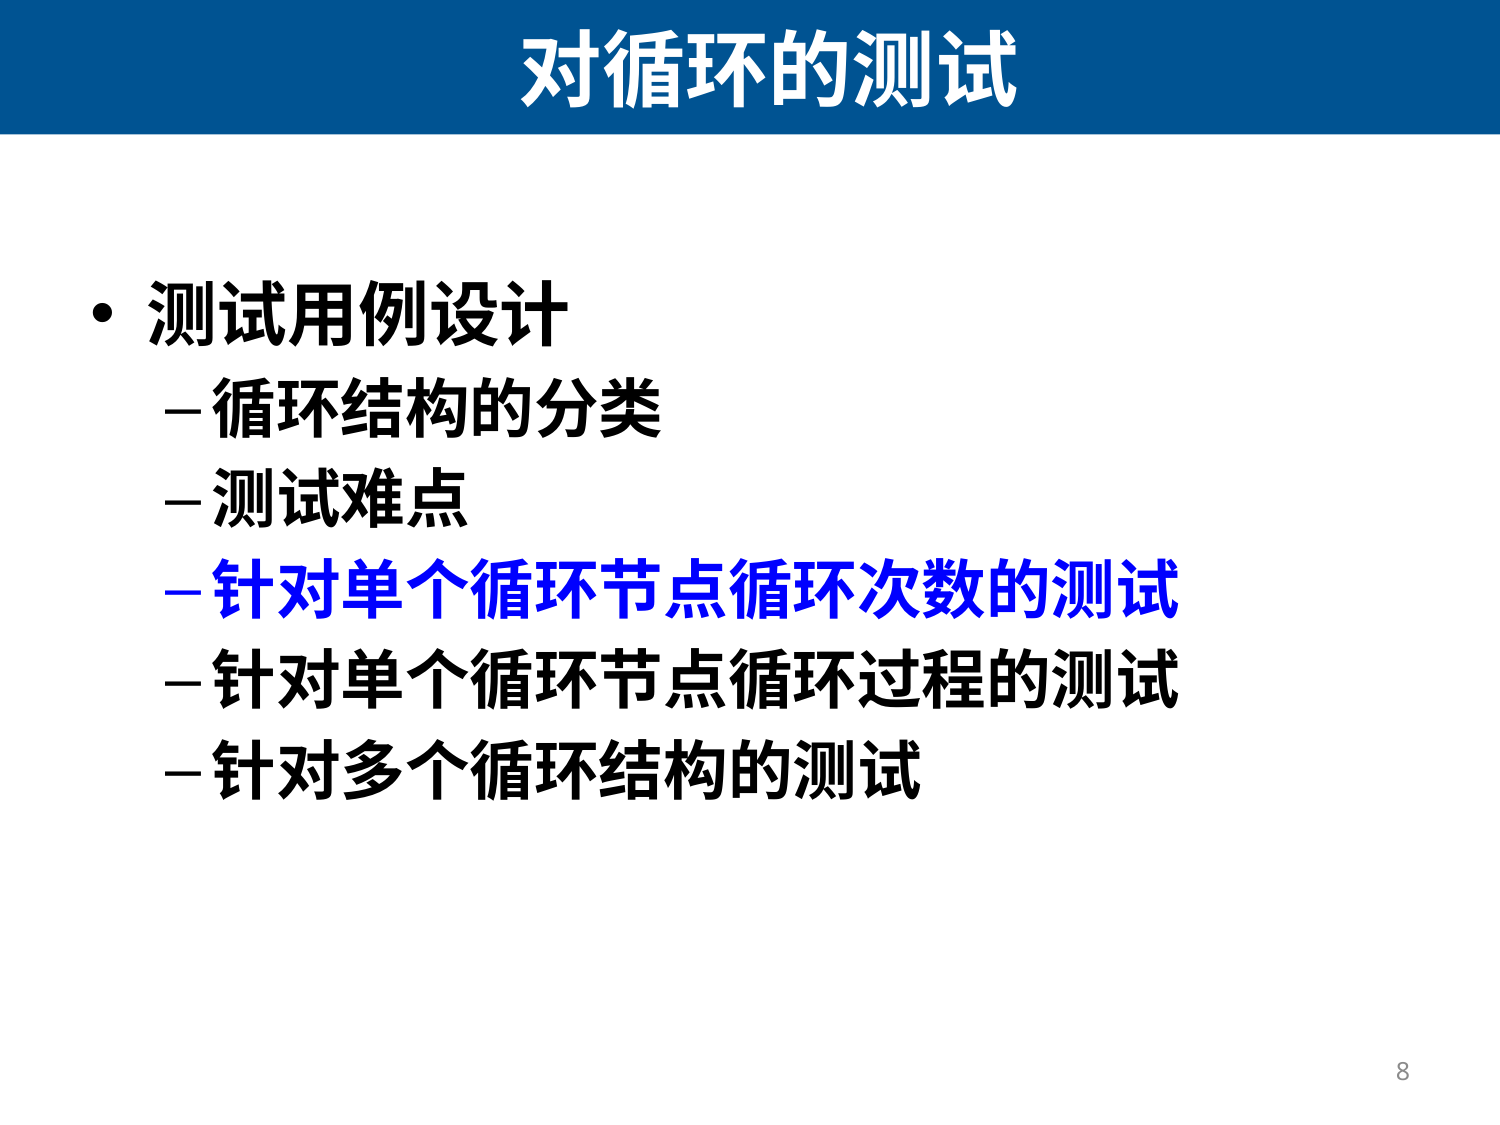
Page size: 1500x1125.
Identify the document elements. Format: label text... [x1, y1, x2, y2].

slide_number 8 [1074, 1042, 1425, 1103]
title 对循环的测试 [0, 0, 1500, 135]
list 测试用例设计 循环结构的分类 测试难点 针对单个循环节点循环次数的测试 针对单个循环节点循环过程的测试 针对多个循环结构的测试 [75, 262, 1425, 1005]
